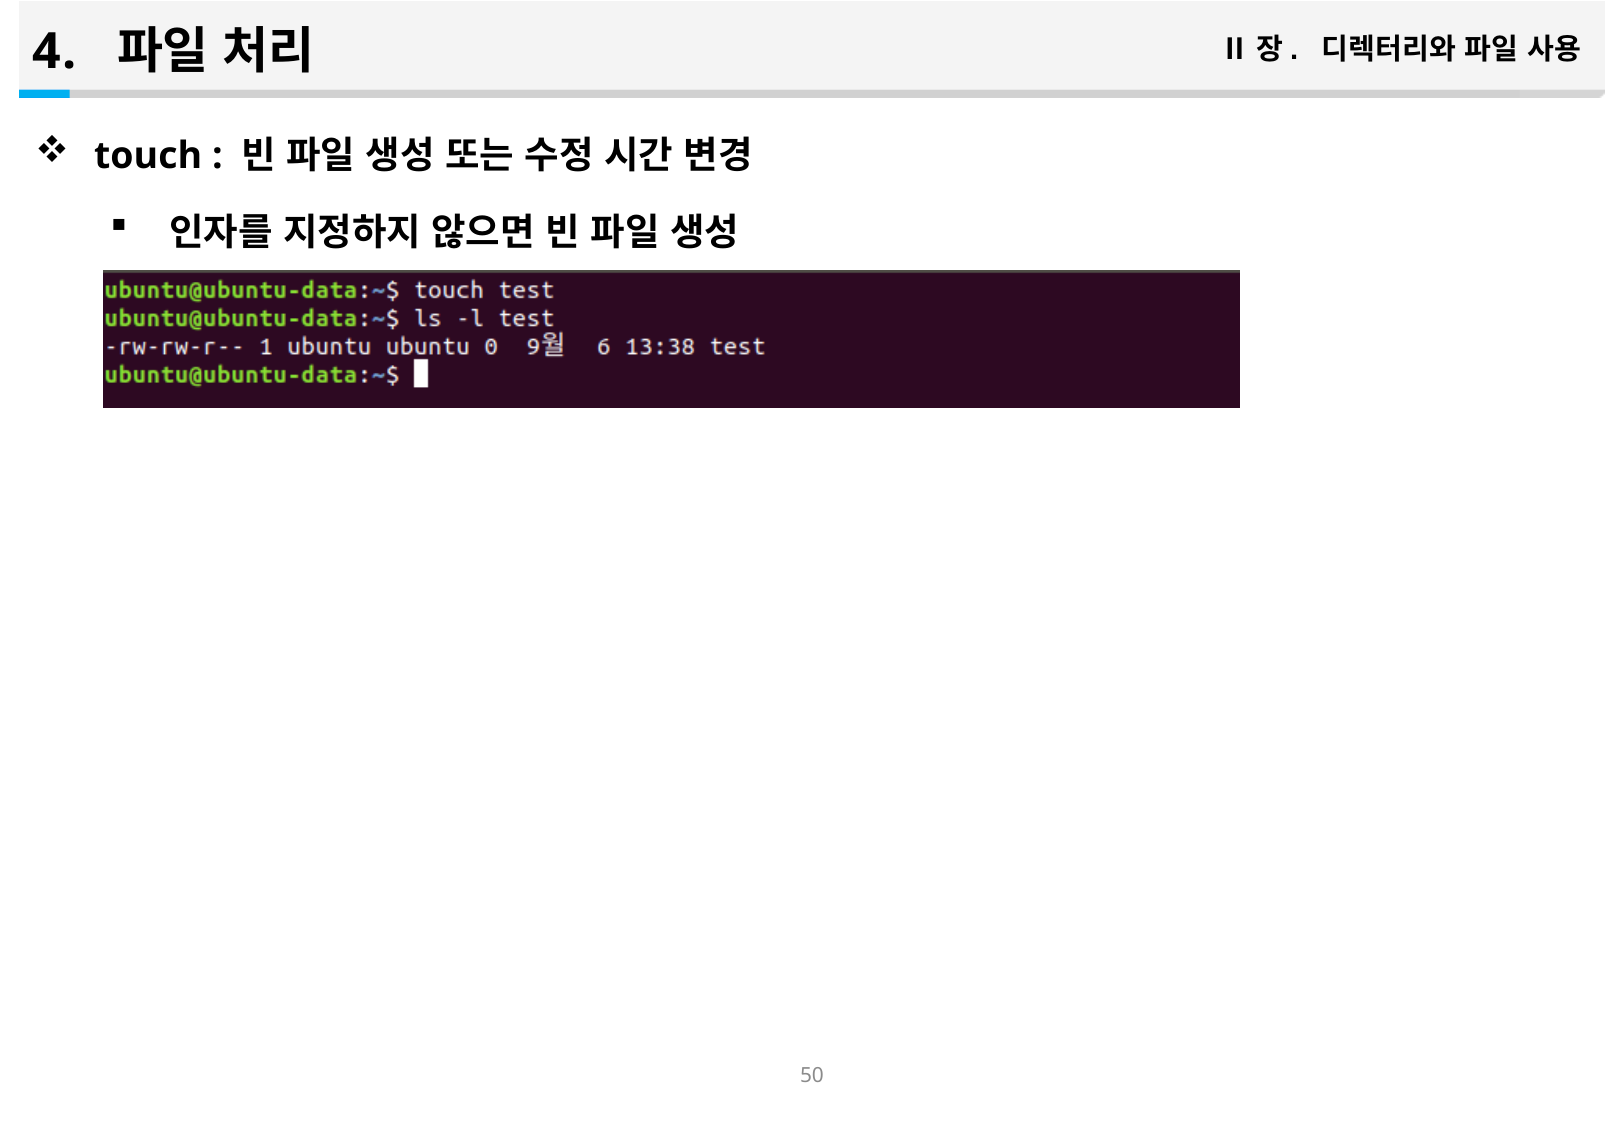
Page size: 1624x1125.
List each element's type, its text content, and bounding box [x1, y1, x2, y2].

text_box Ⅱ장. 디렉터리와 파일 사용 [1204, 22, 1596, 73]
slide_number 49 [622, 1045, 1002, 1106]
list 파일 처리 [17, 11, 1167, 85]
picture [19, 1, 1605, 98]
text_box touch : 빈 파일 생성 또는 수정 시간 변경 인자를 지정하지 않으면 빈 파일 생성 [20, 124, 1602, 260]
picture [102, 270, 1240, 409]
